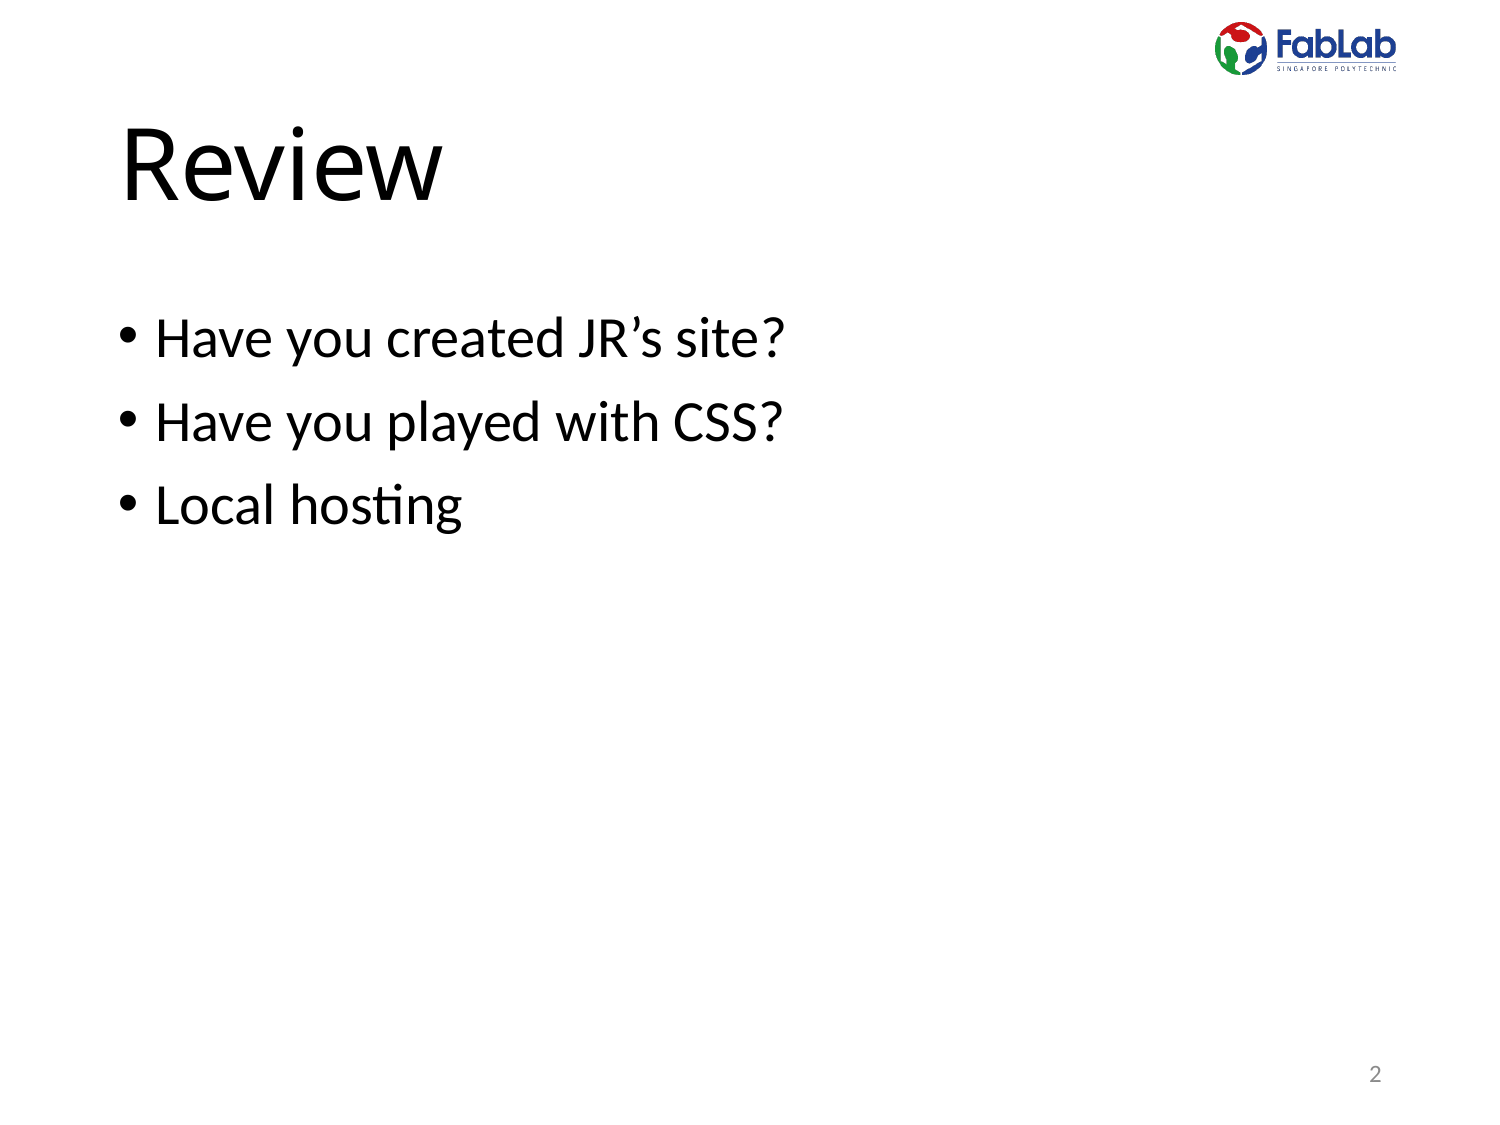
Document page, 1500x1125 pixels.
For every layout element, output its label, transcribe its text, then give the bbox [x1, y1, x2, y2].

title Review [103, 59, 1397, 278]
picture [1215, 22, 1396, 59]
list Have you created JR’s site? Have you played with CSS? Local hosting [103, 299, 1397, 1014]
slide_number 2 [1059, 1042, 1397, 1103]
